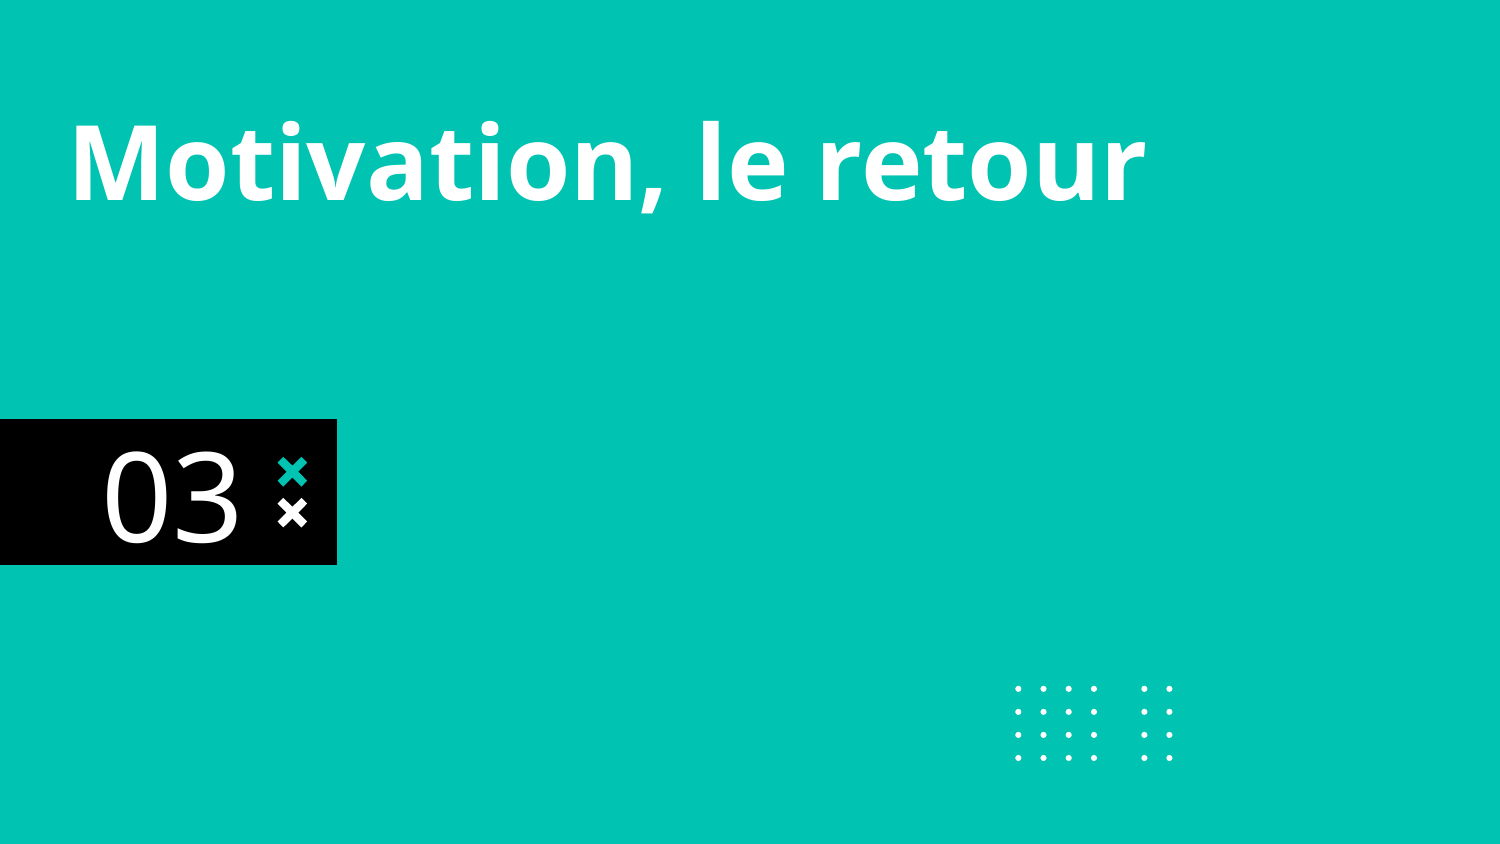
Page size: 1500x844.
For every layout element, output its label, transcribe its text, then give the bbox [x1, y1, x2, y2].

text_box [1014, 685, 1173, 762]
title Motivation, le retour [52, 81, 1194, 345]
title 03 [85, 432, 285, 552]
